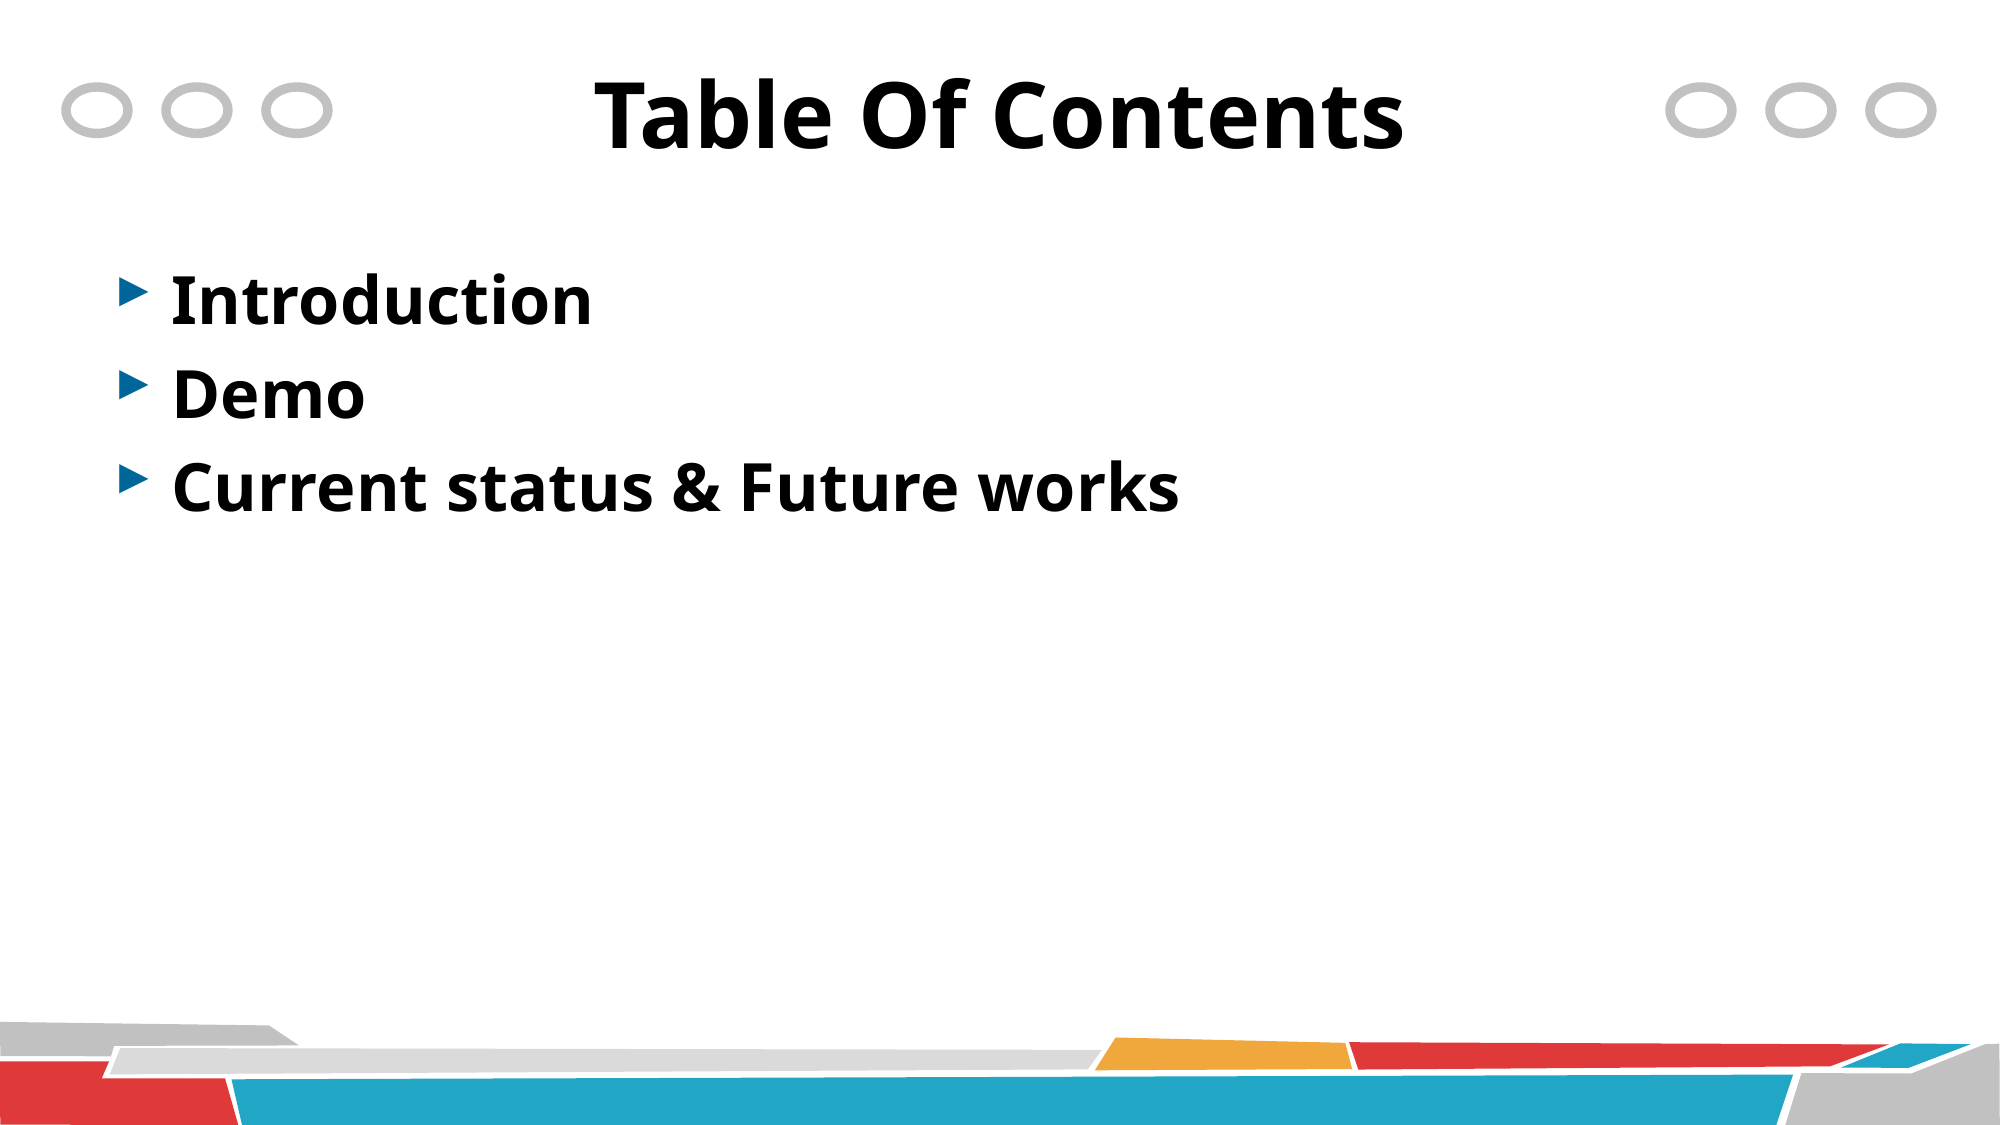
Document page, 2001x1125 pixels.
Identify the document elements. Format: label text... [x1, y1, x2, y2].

list Introduction Demo Current status & Future works [99, 250, 1900, 1005]
title Table Of Contents [350, 18, 1650, 206]
